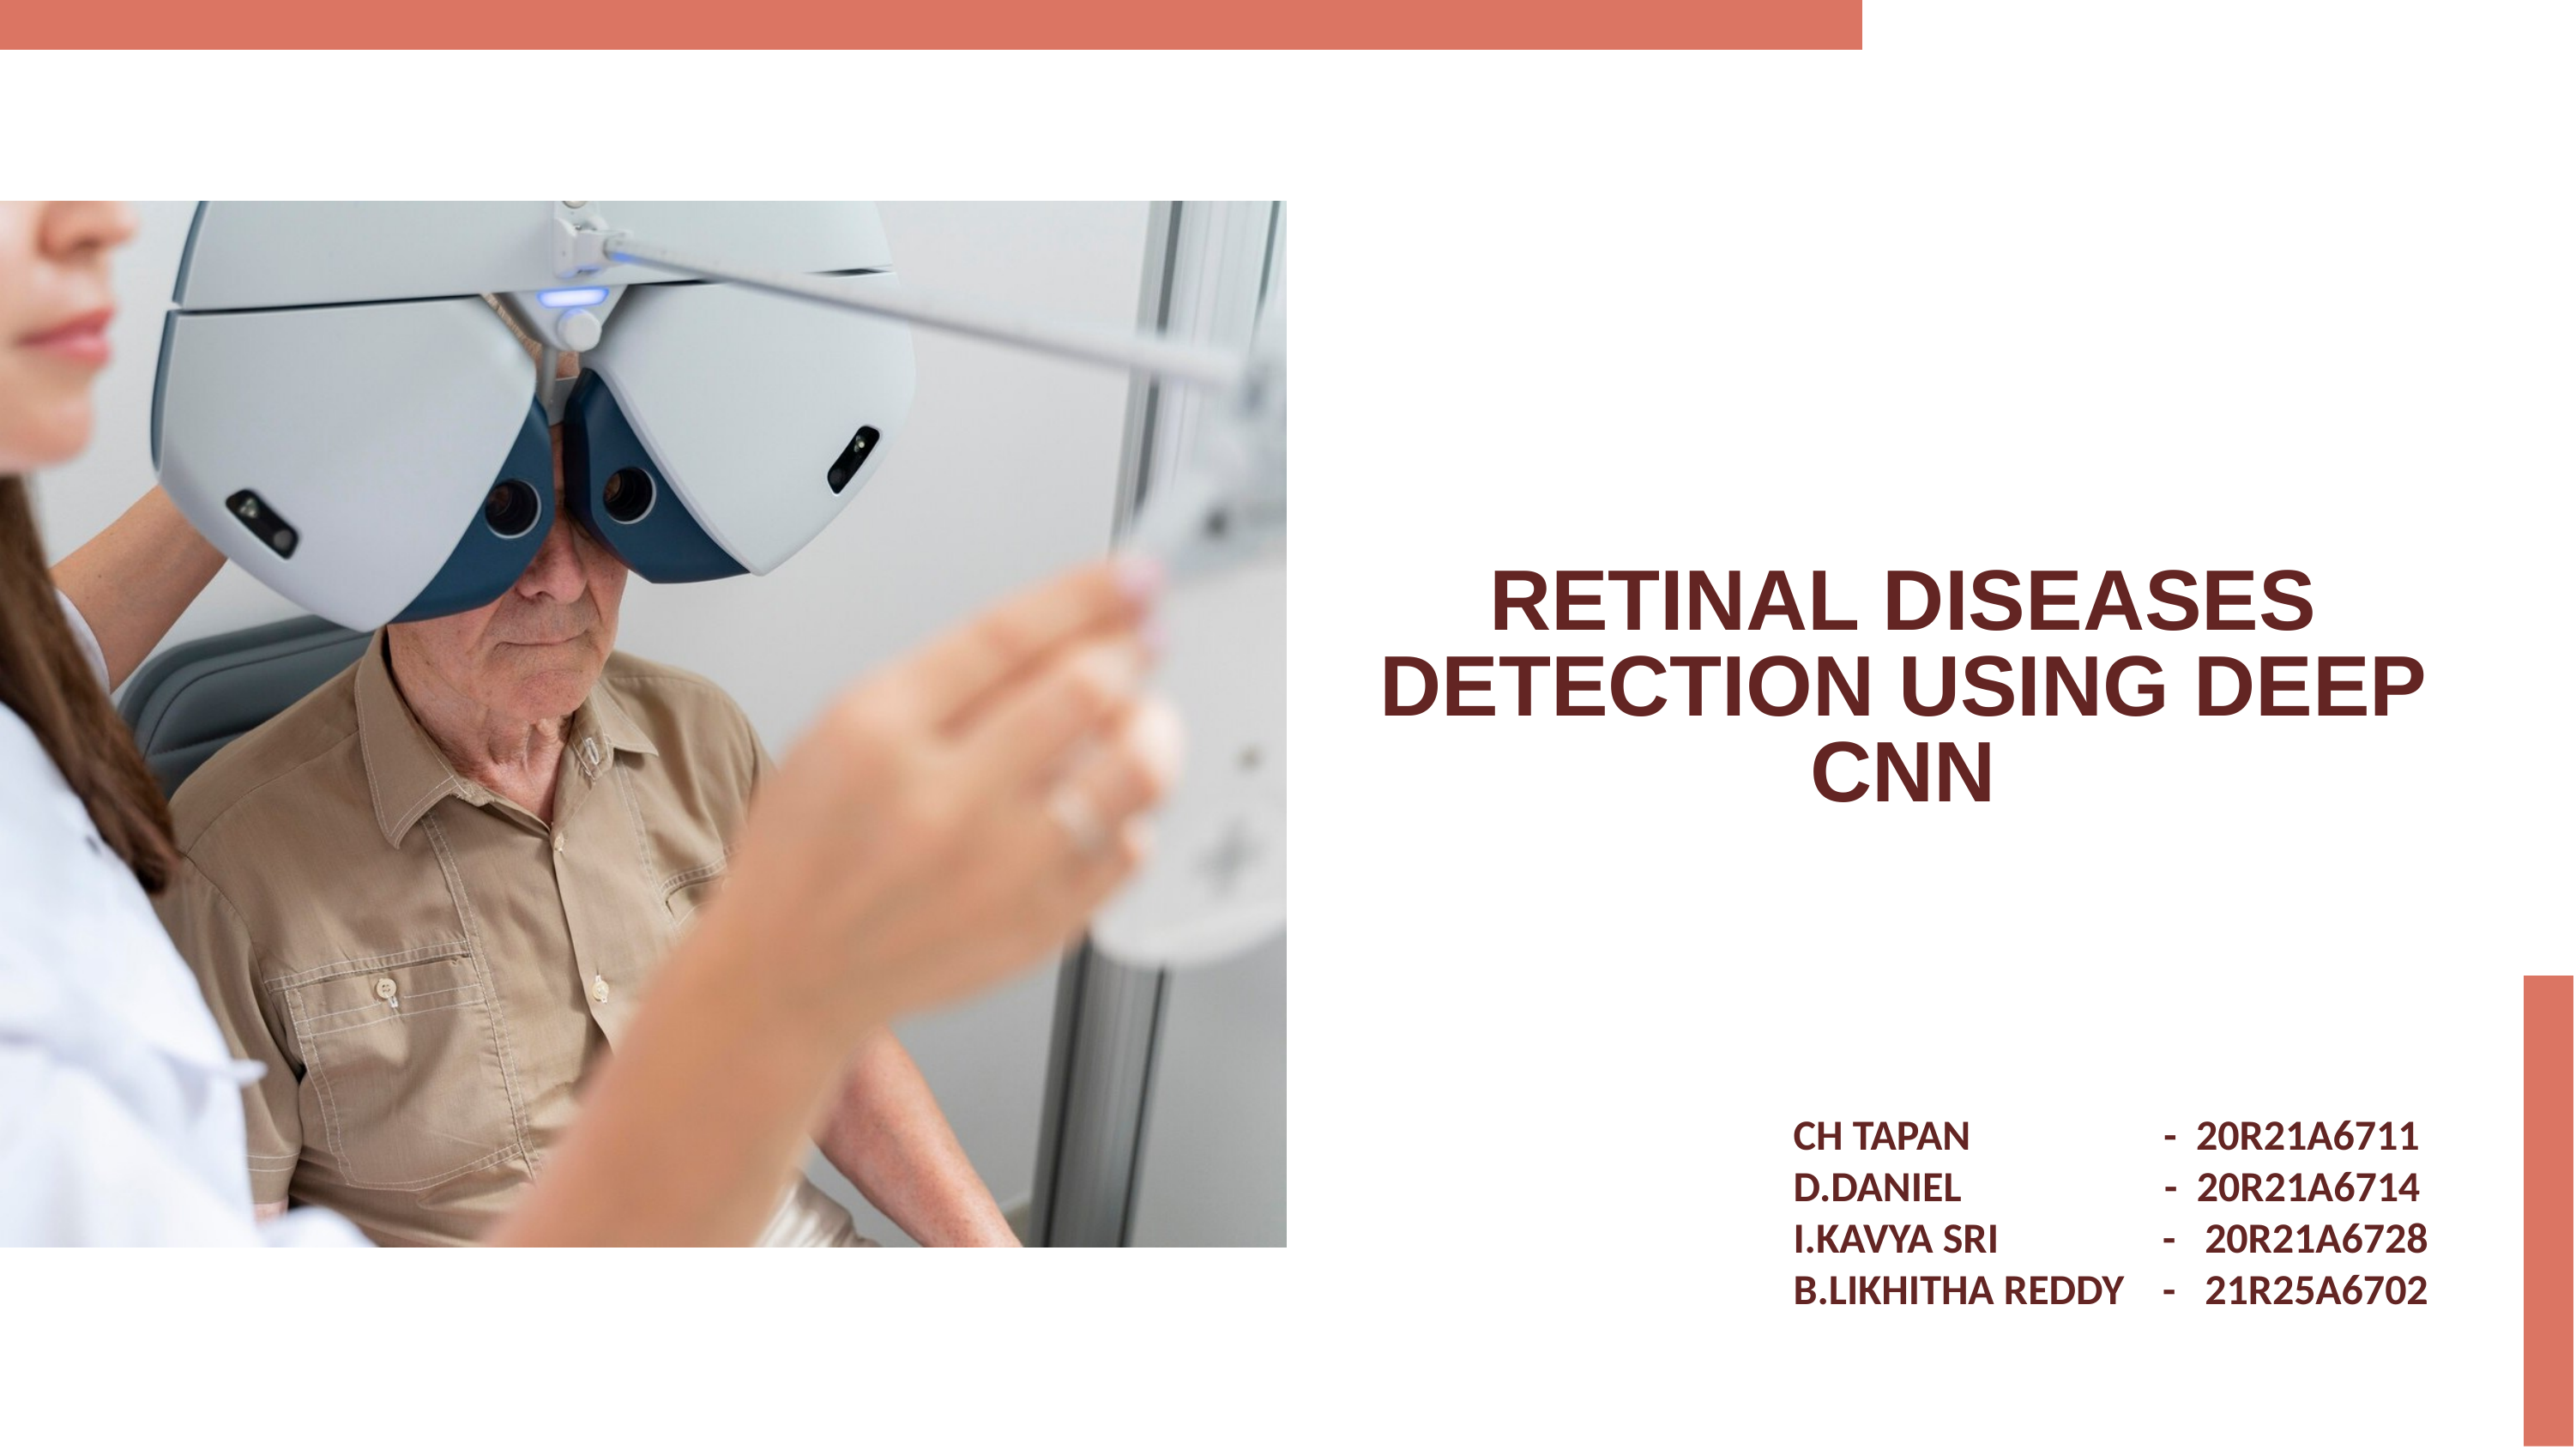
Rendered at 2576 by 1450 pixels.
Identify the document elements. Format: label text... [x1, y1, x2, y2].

text_box CH TAPAN - 20R21A6711 D.DANIEL - 20R21A6714 I.KAVYA SRI - 20R21A6728 B.LIKHITHA REDDY - 21R25A6702 [1780, 1100, 2503, 1320]
text_box [2524, 976, 2573, 1447]
text_box [0, 0, 1862, 50]
text_box RETINAL DISEASES DETECTION USING DEEP CNN [1328, 542, 2477, 819]
picture [0, 201, 1288, 1248]
